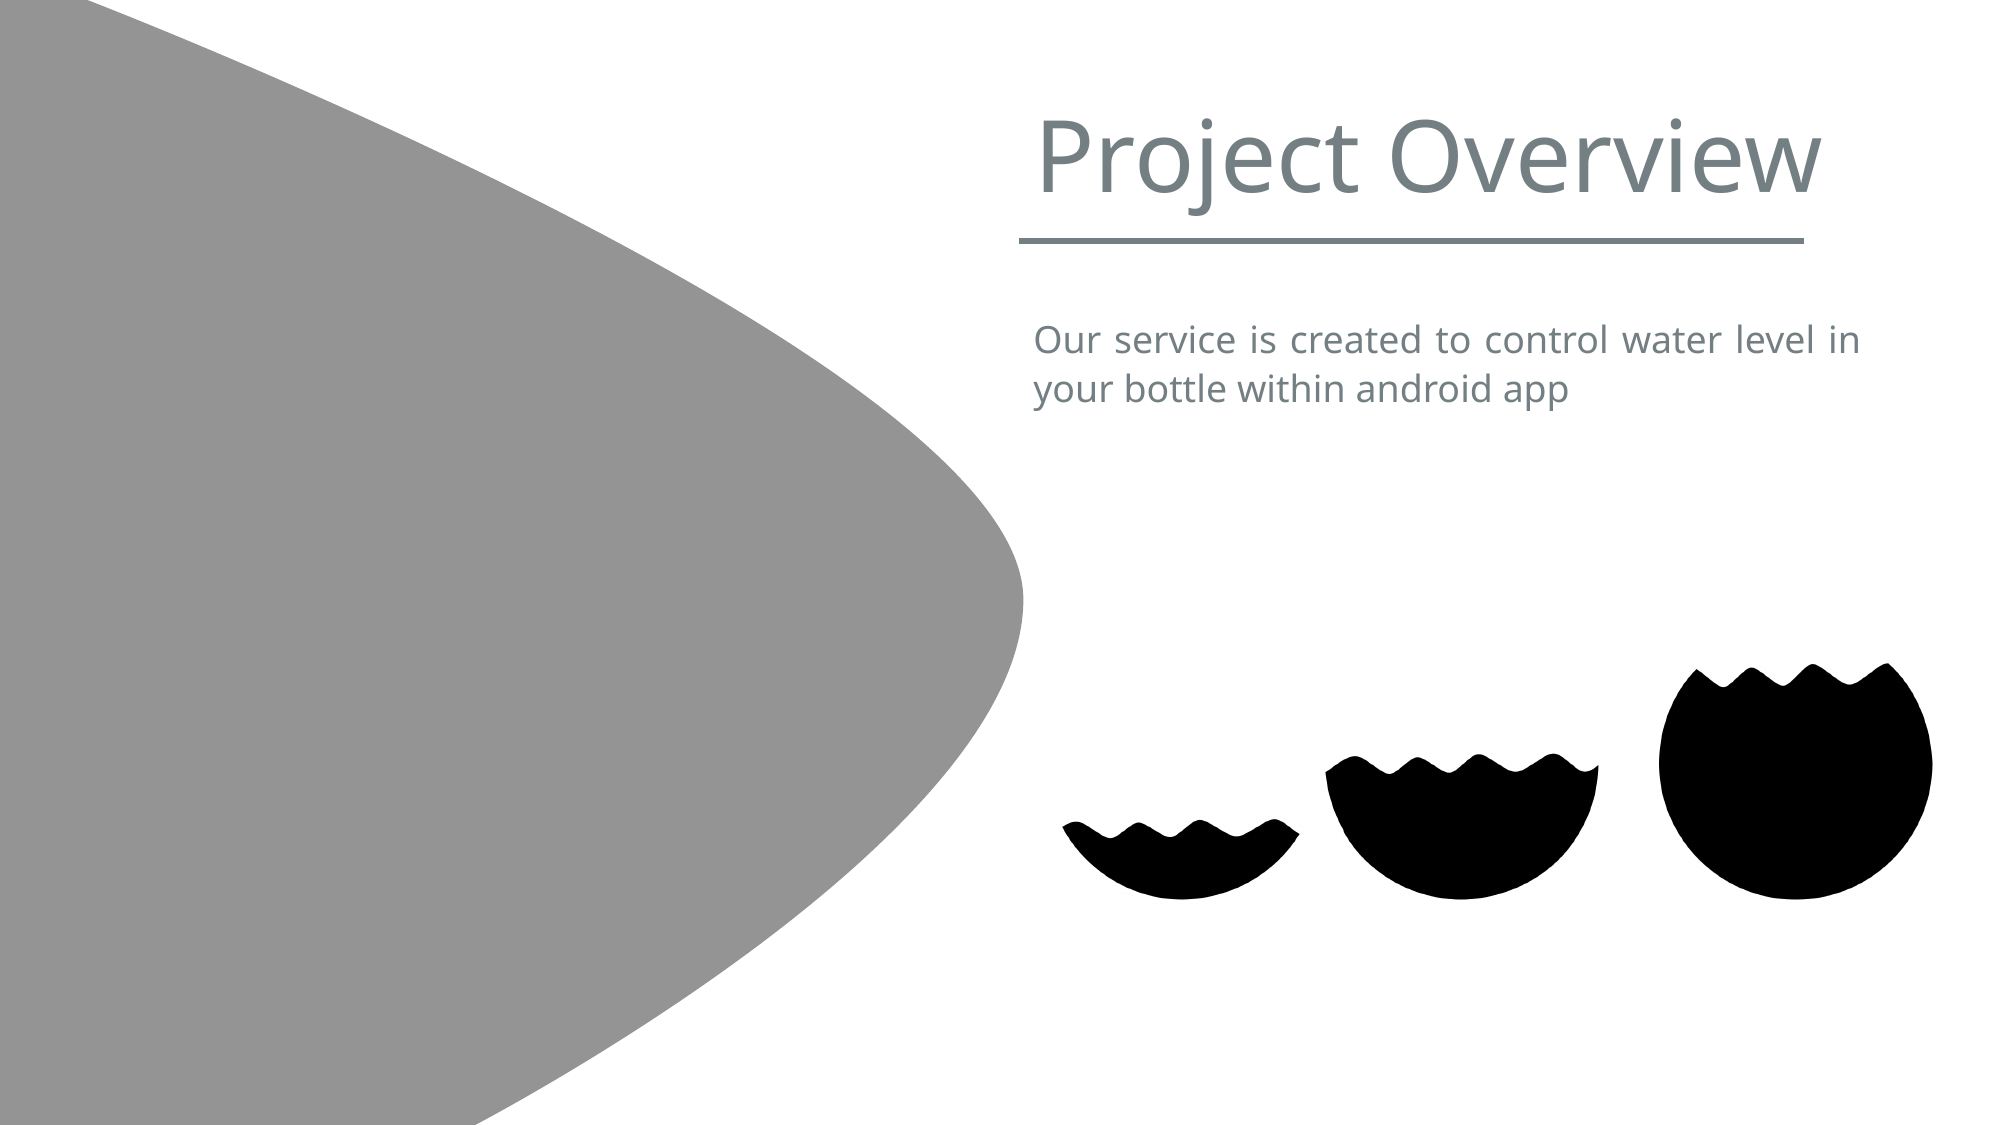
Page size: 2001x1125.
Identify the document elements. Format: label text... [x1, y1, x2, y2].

picture [1636, 626, 1955, 945]
text_box [0, 0, 1024, 1125]
text_box Project Overview [982, 85, 1875, 221]
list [1302, 626, 1621, 945]
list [1023, 626, 1302, 945]
text_box Our service is created to control water level in your bottle within android app [1018, 305, 1877, 417]
